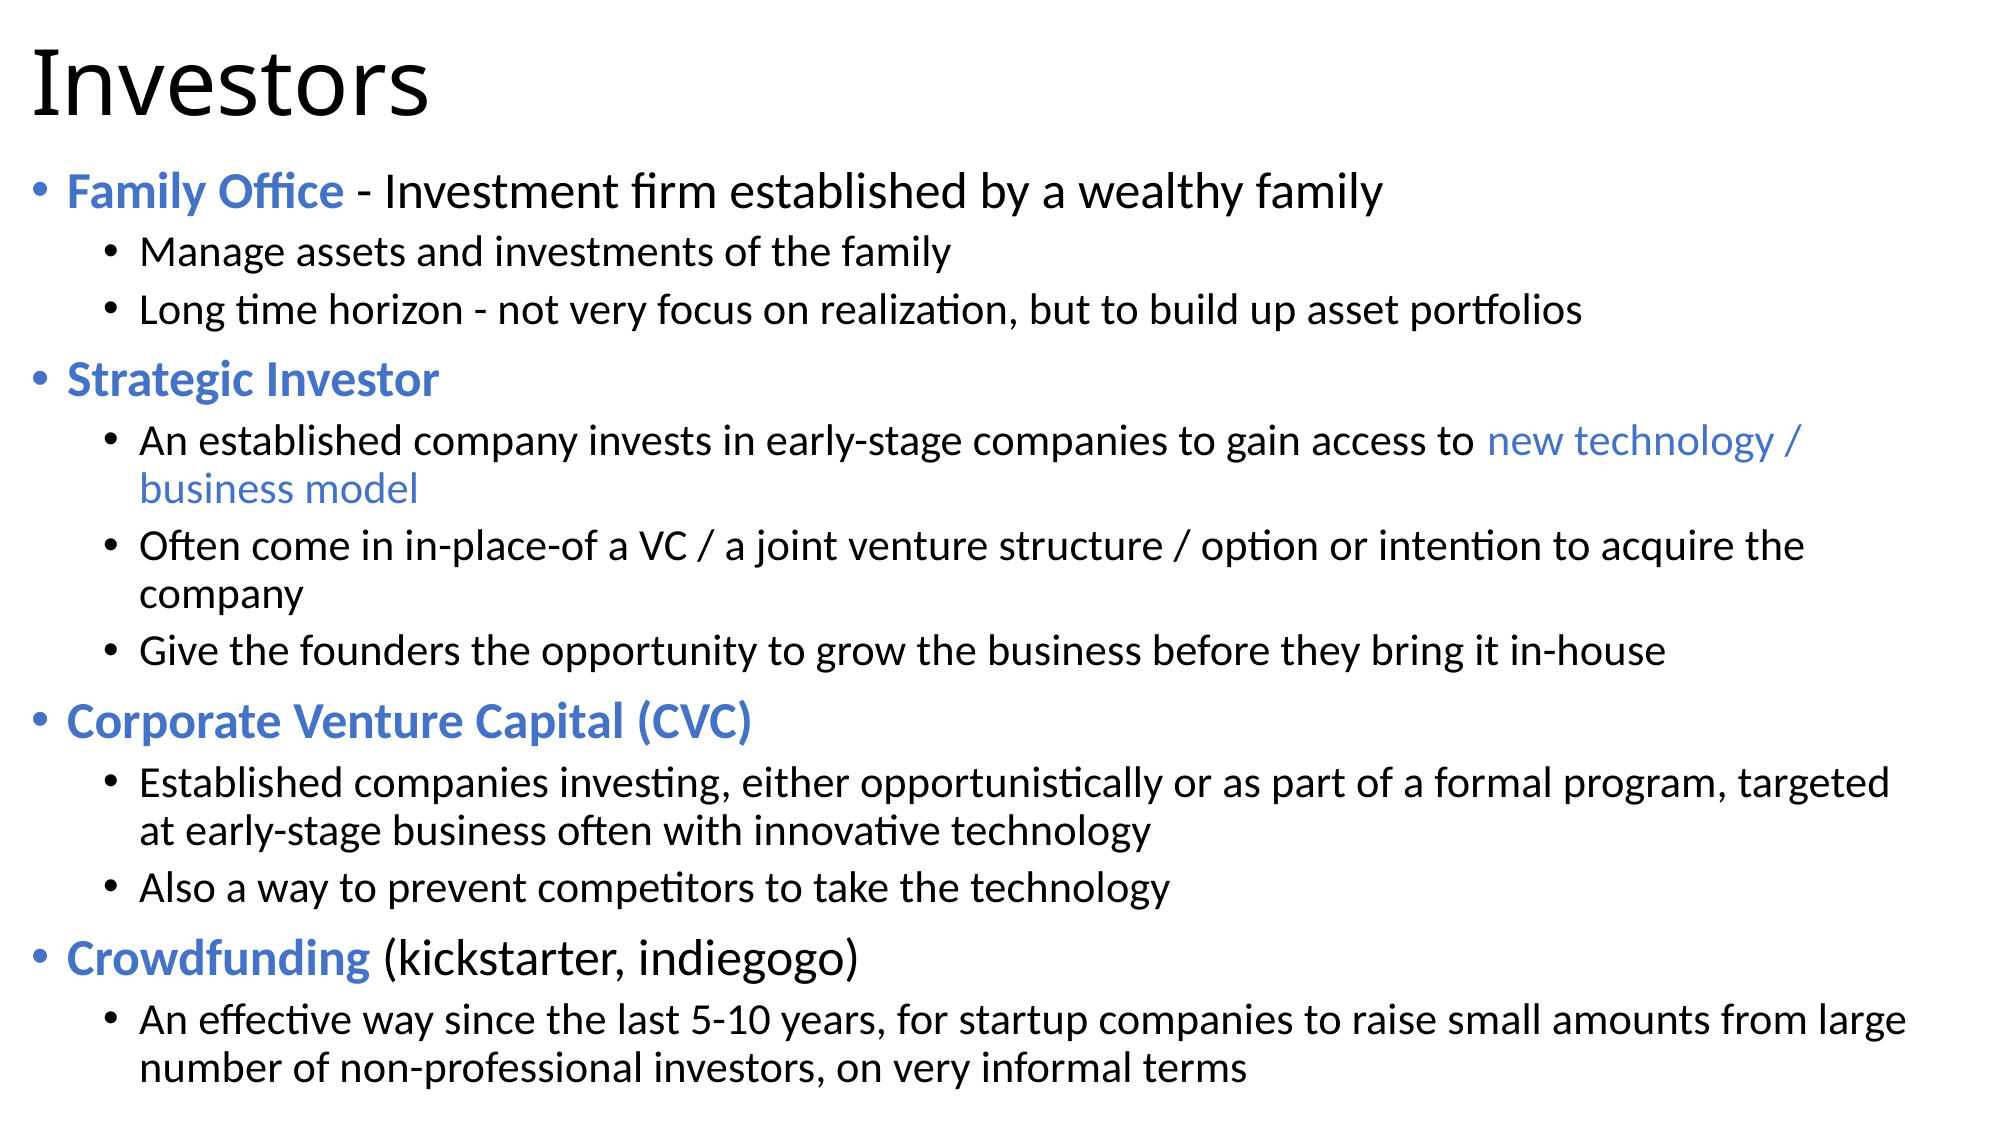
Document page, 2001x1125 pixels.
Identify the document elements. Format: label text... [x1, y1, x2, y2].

list Family Office - Investment firm established by a wealthy family Manage assets and investments of the family Long time horizon - not very focus on realization, but to build up asset portfolios Strategic Investor An established company invests in early-stage companies to gain access to new technology / business model Often come in in-place-of a VC / a joint venture structure / option or intention to acquire the company Give the founders the opportunity to grow the business before they bring it in-house Corporate Venture Capital (CVC) Established companies investing, either opportunistically or as part of a formal program, targeted at early-stage business often with innovative technology Also a way to prevent competitors to take the technology Crowdfunding (kickstarter, indiegogo) An effective way since the last 5-10 years, for startup companies to raise small amounts from large number of non-professional investors, on very informal terms [16, 156, 1938, 1109]
title Investors [16, 16, 1842, 156]
